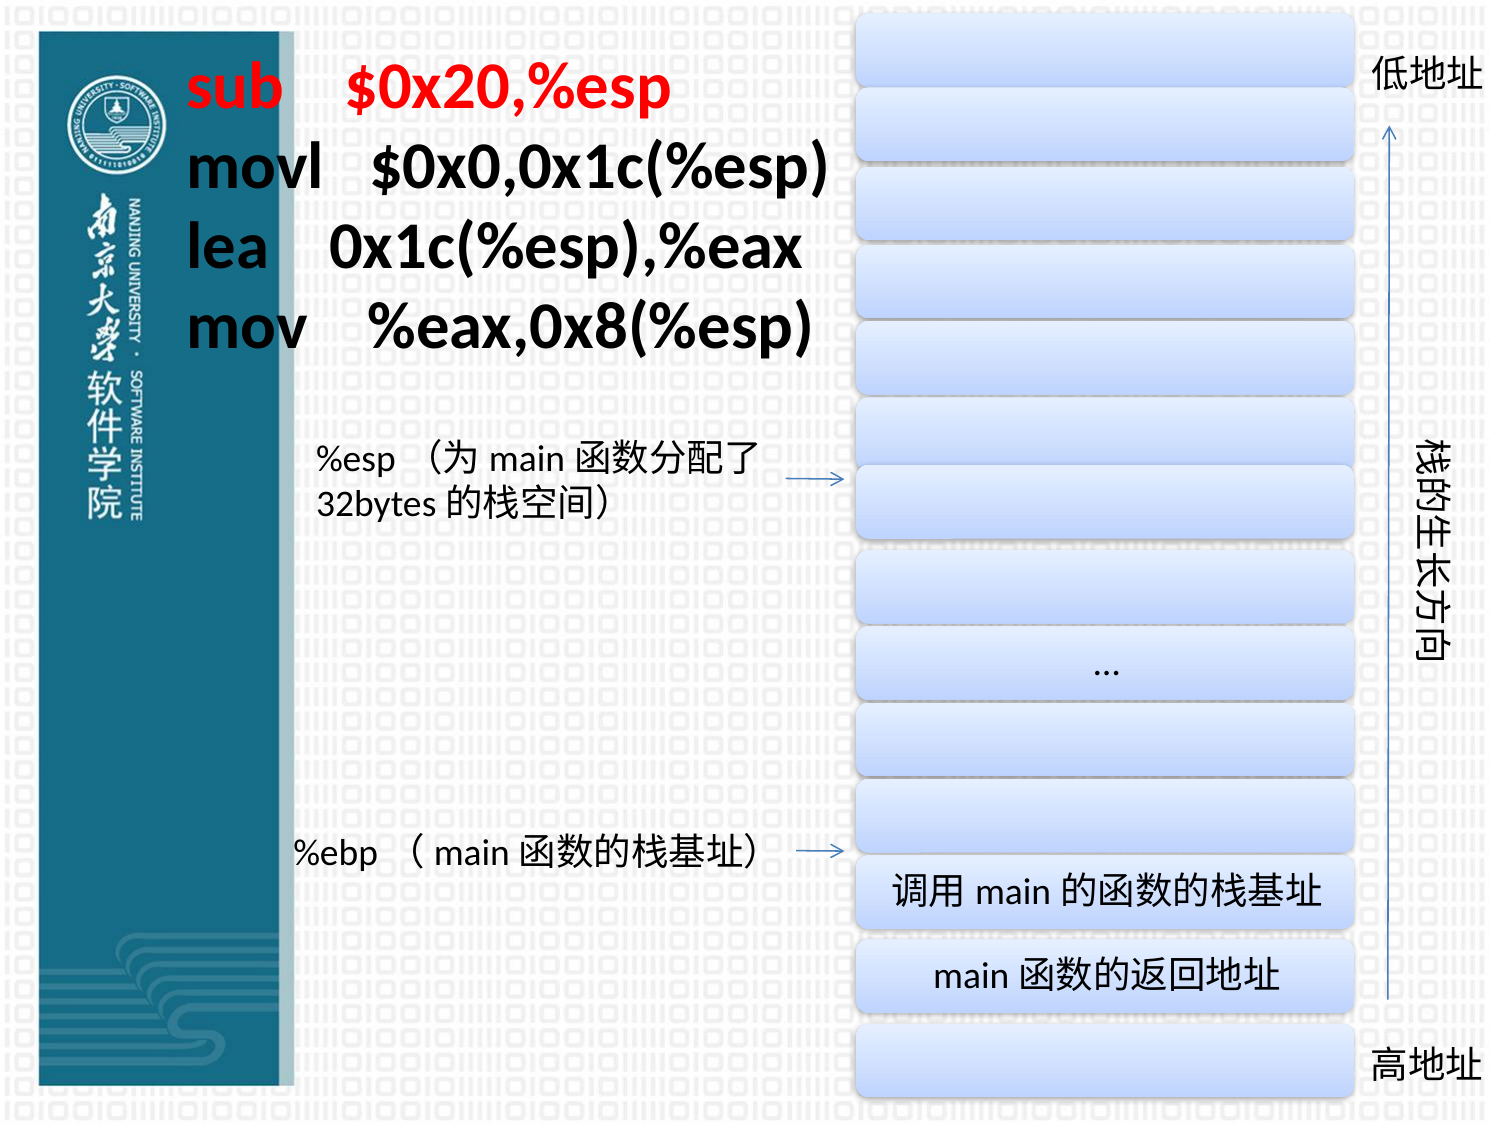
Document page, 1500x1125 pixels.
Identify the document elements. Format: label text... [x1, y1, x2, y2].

text_box 栈的生长方向 [1395, 423, 1465, 667]
text_box %esp（为main函数分配了32bytes的栈空间） [301, 426, 786, 531]
text_box 低地址 [1362, 42, 1500, 103]
title sub $0x20,%esp movl $0x0,0x1c(%esp) lea 0x1c(%esp),%eax mov %eax,0x8(%esp) [171, 30, 848, 374]
picture [0, 0, 855, 1125]
picture [1355, 0, 1500, 1125]
text_box 高地址 [1362, 1033, 1499, 1094]
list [855, 0, 1355, 1125]
text_box %ebp（main函数的栈基址） [278, 820, 797, 881]
